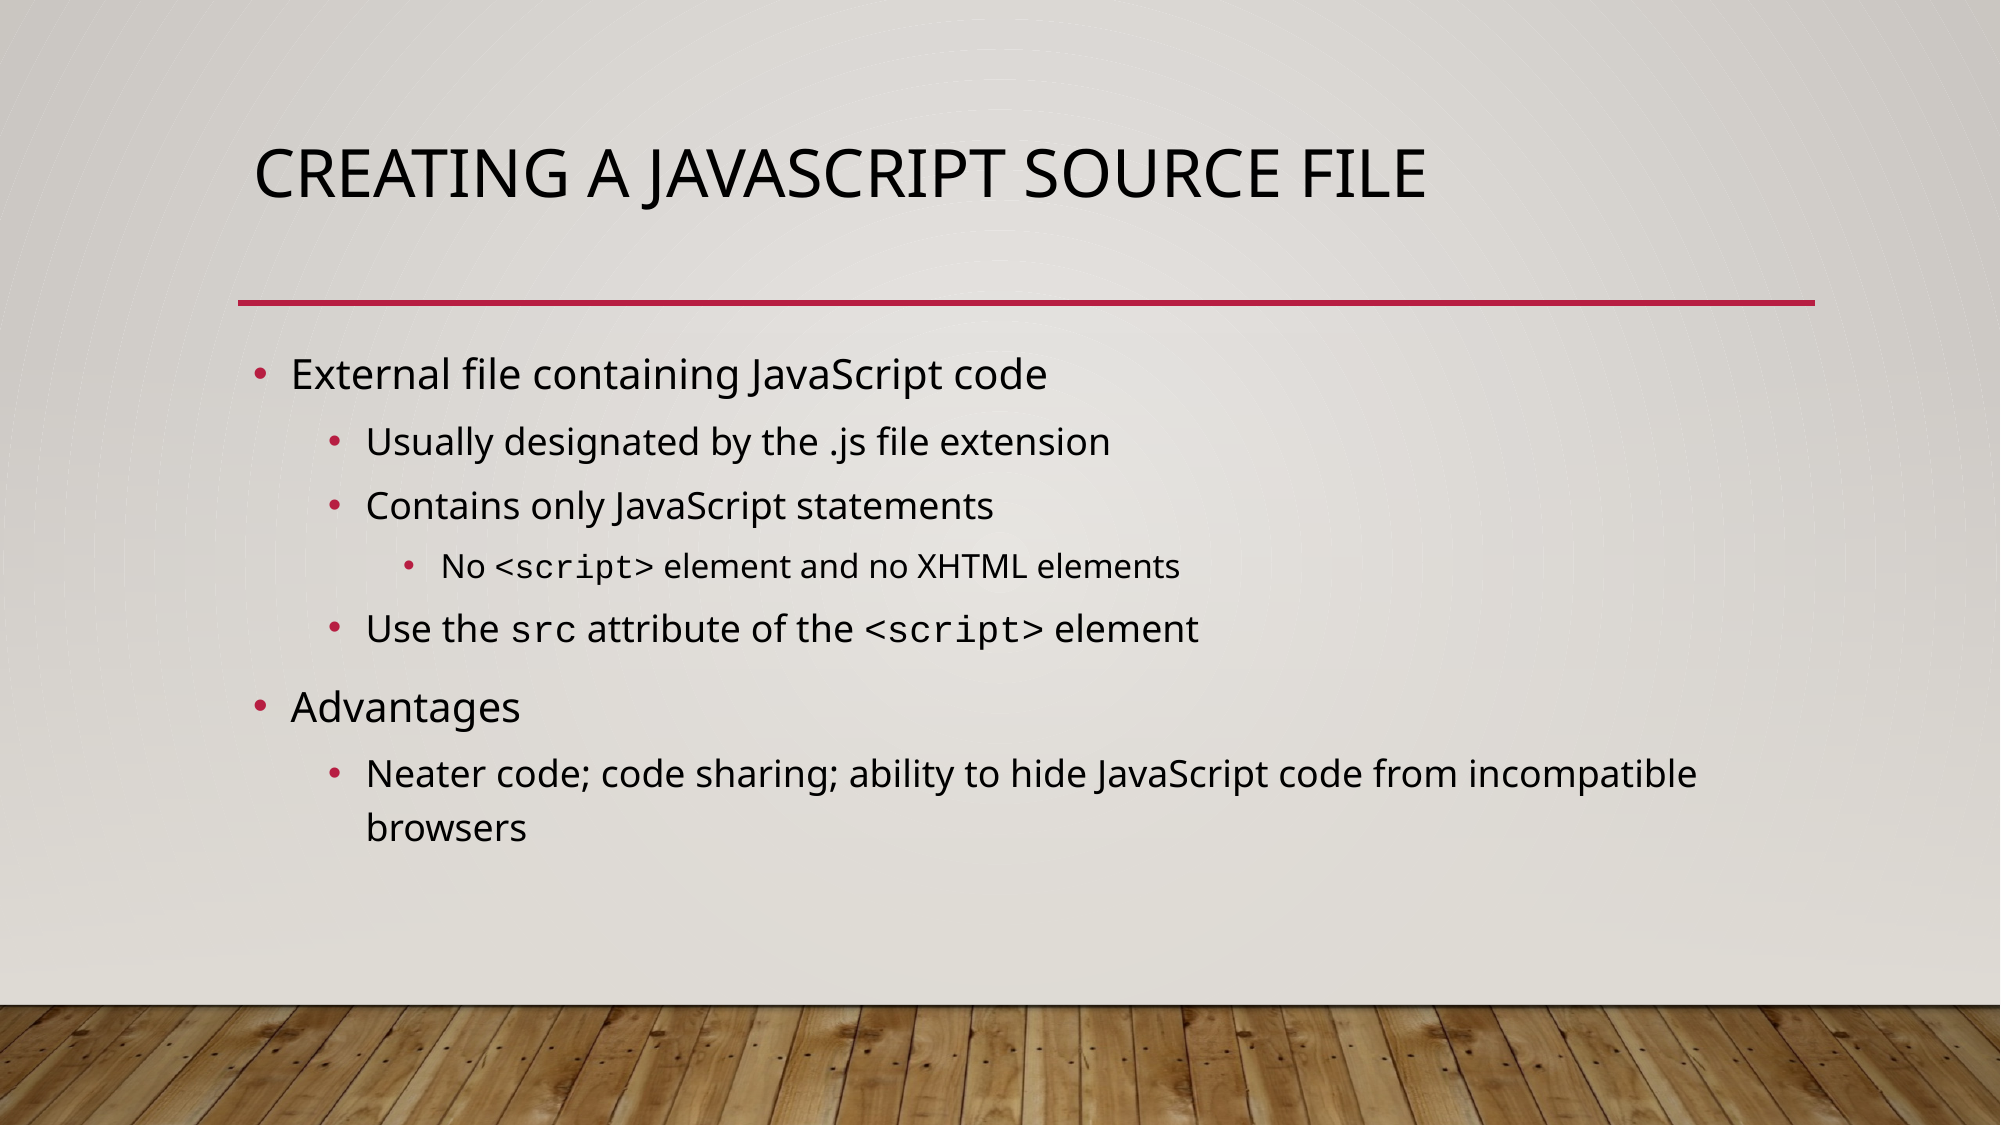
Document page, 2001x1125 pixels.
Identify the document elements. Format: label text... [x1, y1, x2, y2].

list External file containing JavaScript code Usually designated by the .js file extension Contains only JavaScript statements No <script> element and no XHTML elements Use the src attribute of the <script> element Advantages Neater code; code sharing; ability to hide JavaScript code from incompatible browsers [238, 330, 1814, 897]
picture [0, 1005, 2000, 1125]
title Creating a JavaScript Source File [238, 131, 1814, 305]
